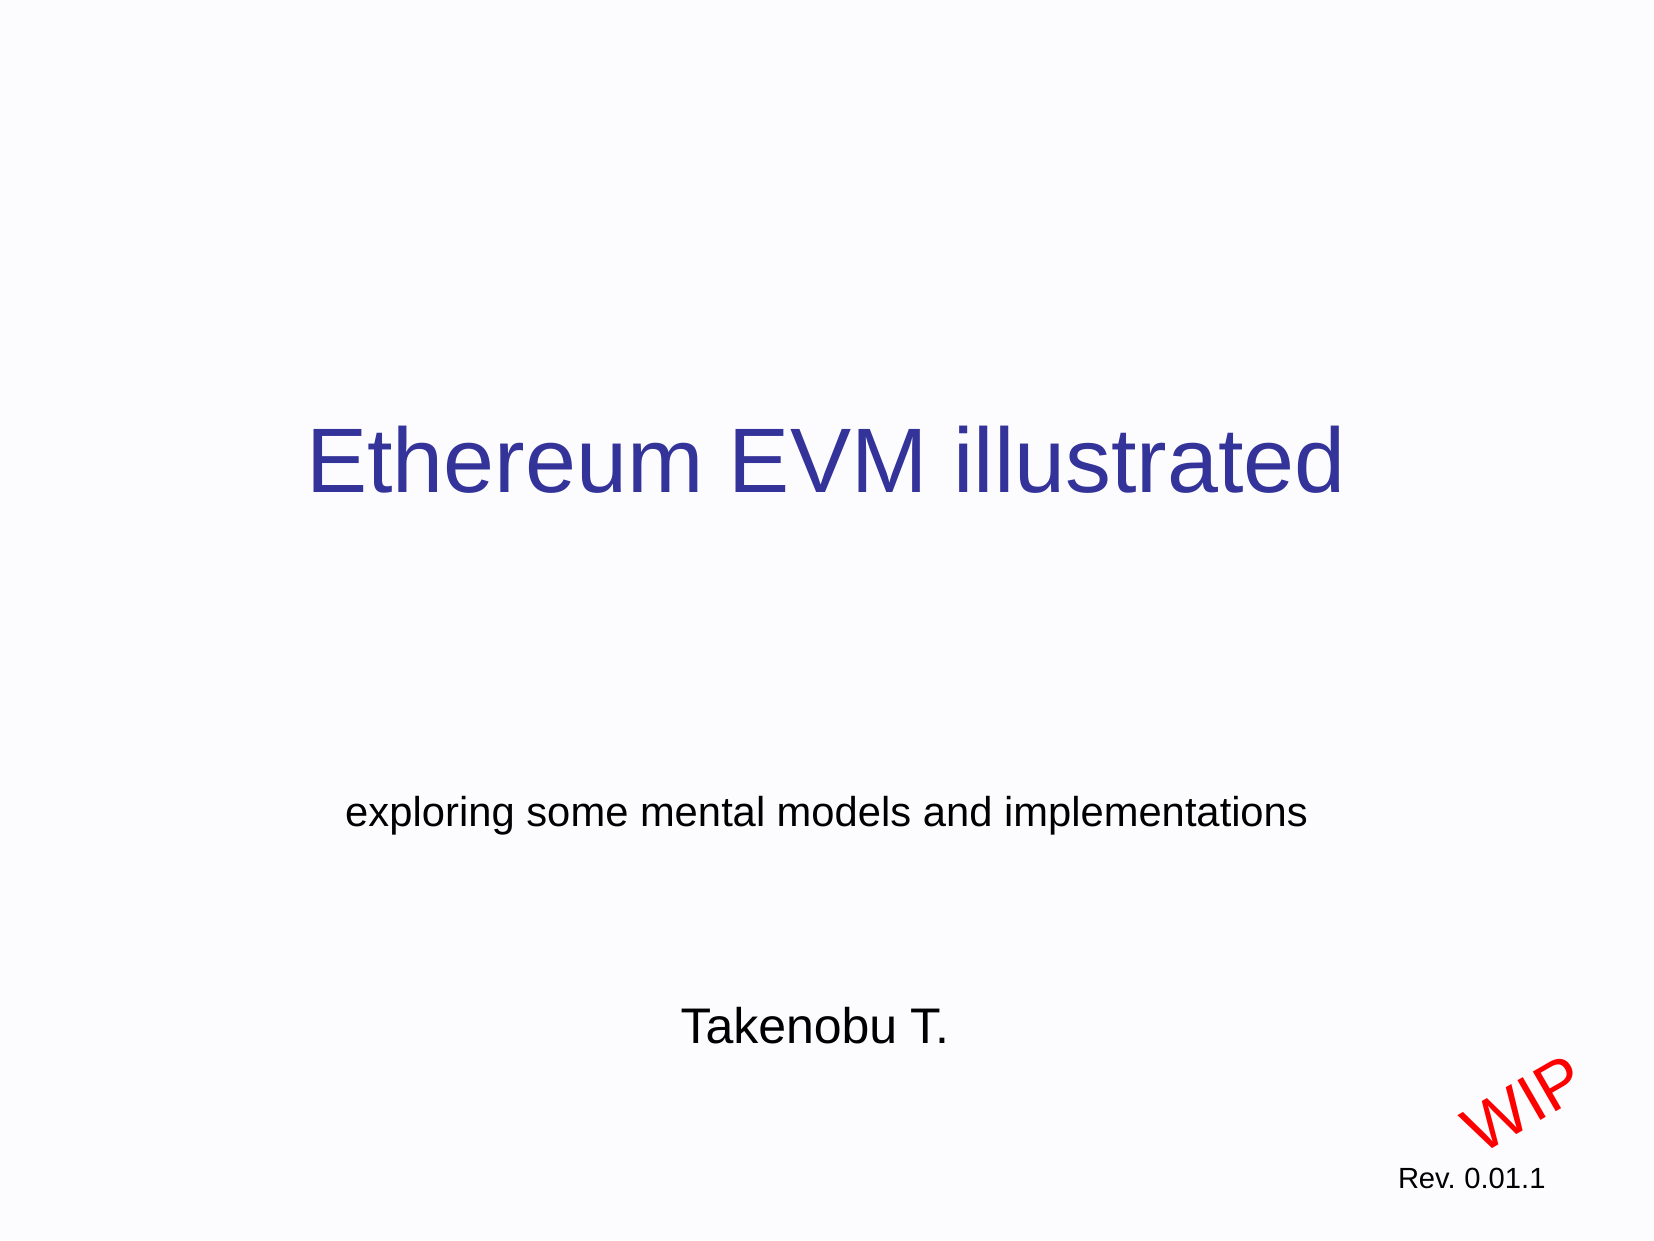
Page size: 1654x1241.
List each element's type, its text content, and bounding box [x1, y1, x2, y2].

text_box exploring some mental models and implementations [0, 777, 1654, 904]
text_box Rev. 0.01.1 [143, 1152, 1561, 1200]
text_box Takenobu T. [413, 986, 1217, 1057]
text_box Ethereum EVM illustrated [0, 283, 1654, 769]
text_box WIP [1405, 998, 1622, 1174]
